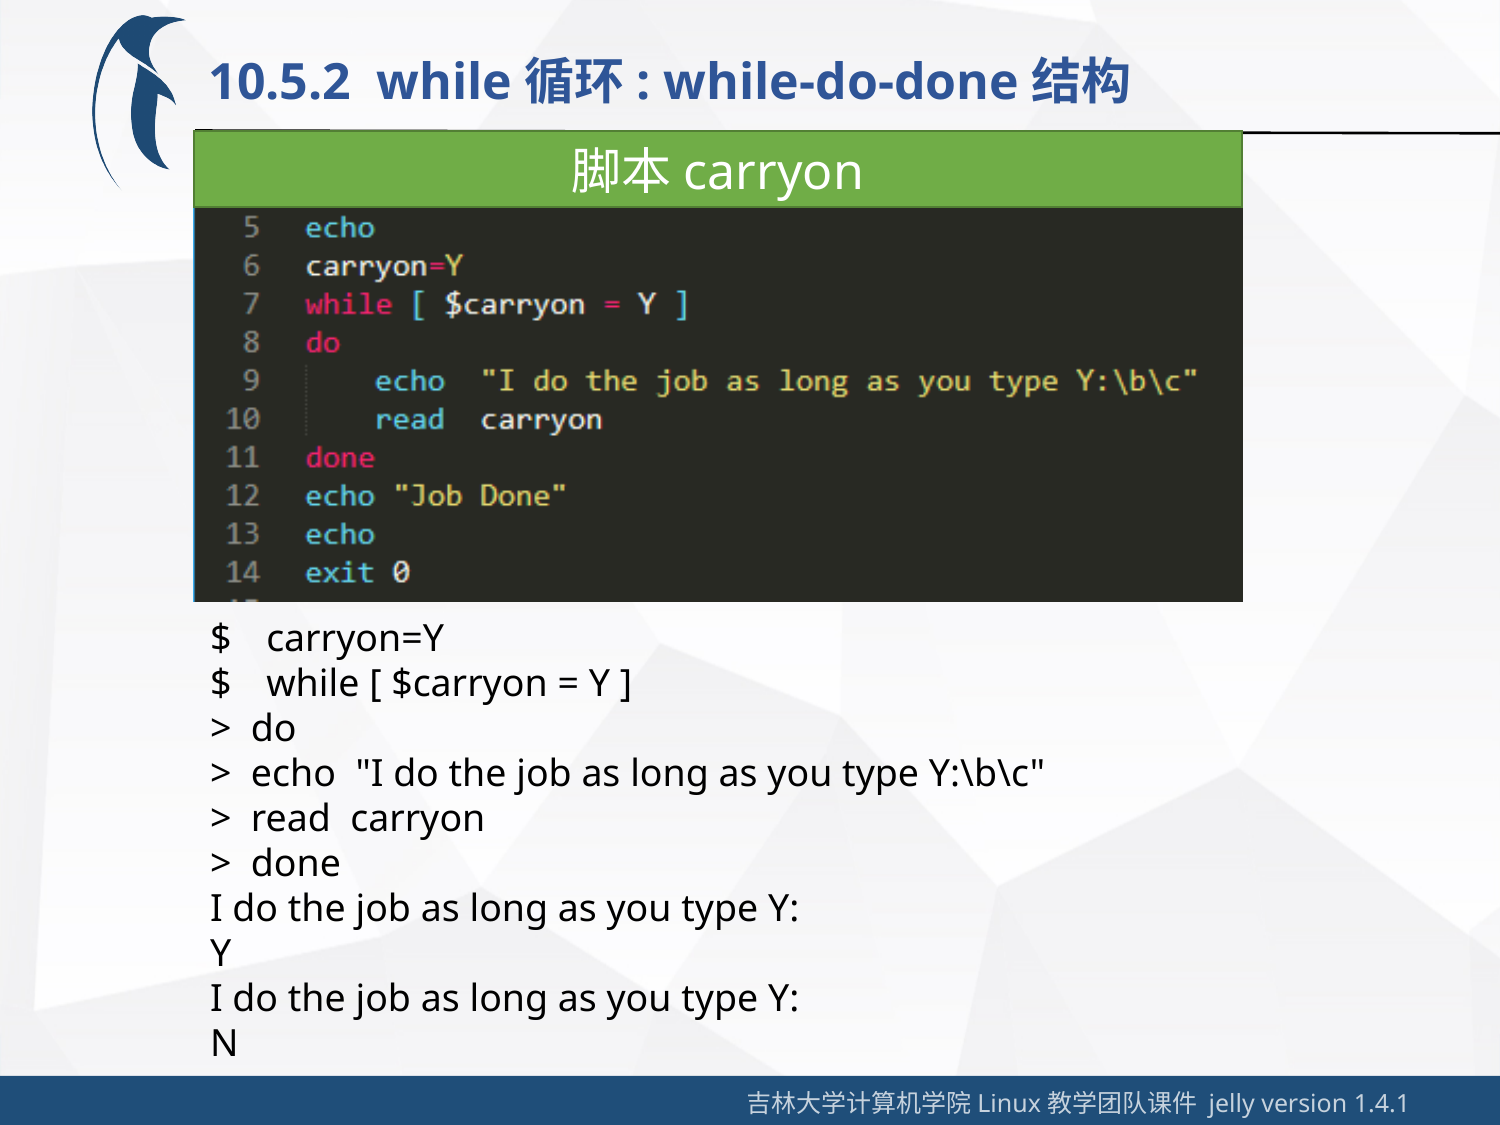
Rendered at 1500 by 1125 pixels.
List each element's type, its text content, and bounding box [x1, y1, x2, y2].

text_box carryon=Y while [ $carryon = Y ] > do > echo "I do the job as long as you type Y:\b\c" > read carryon > done I do the job as long as you type Y: Y I do the job as long as you type Y: N [194, 606, 1461, 1073]
text_box 10.5.2 while循环: while-do-done结构 [193, 42, 1185, 118]
text_box 脚本carryon [193, 130, 1243, 208]
picture [0, 0, 1500, 1075]
